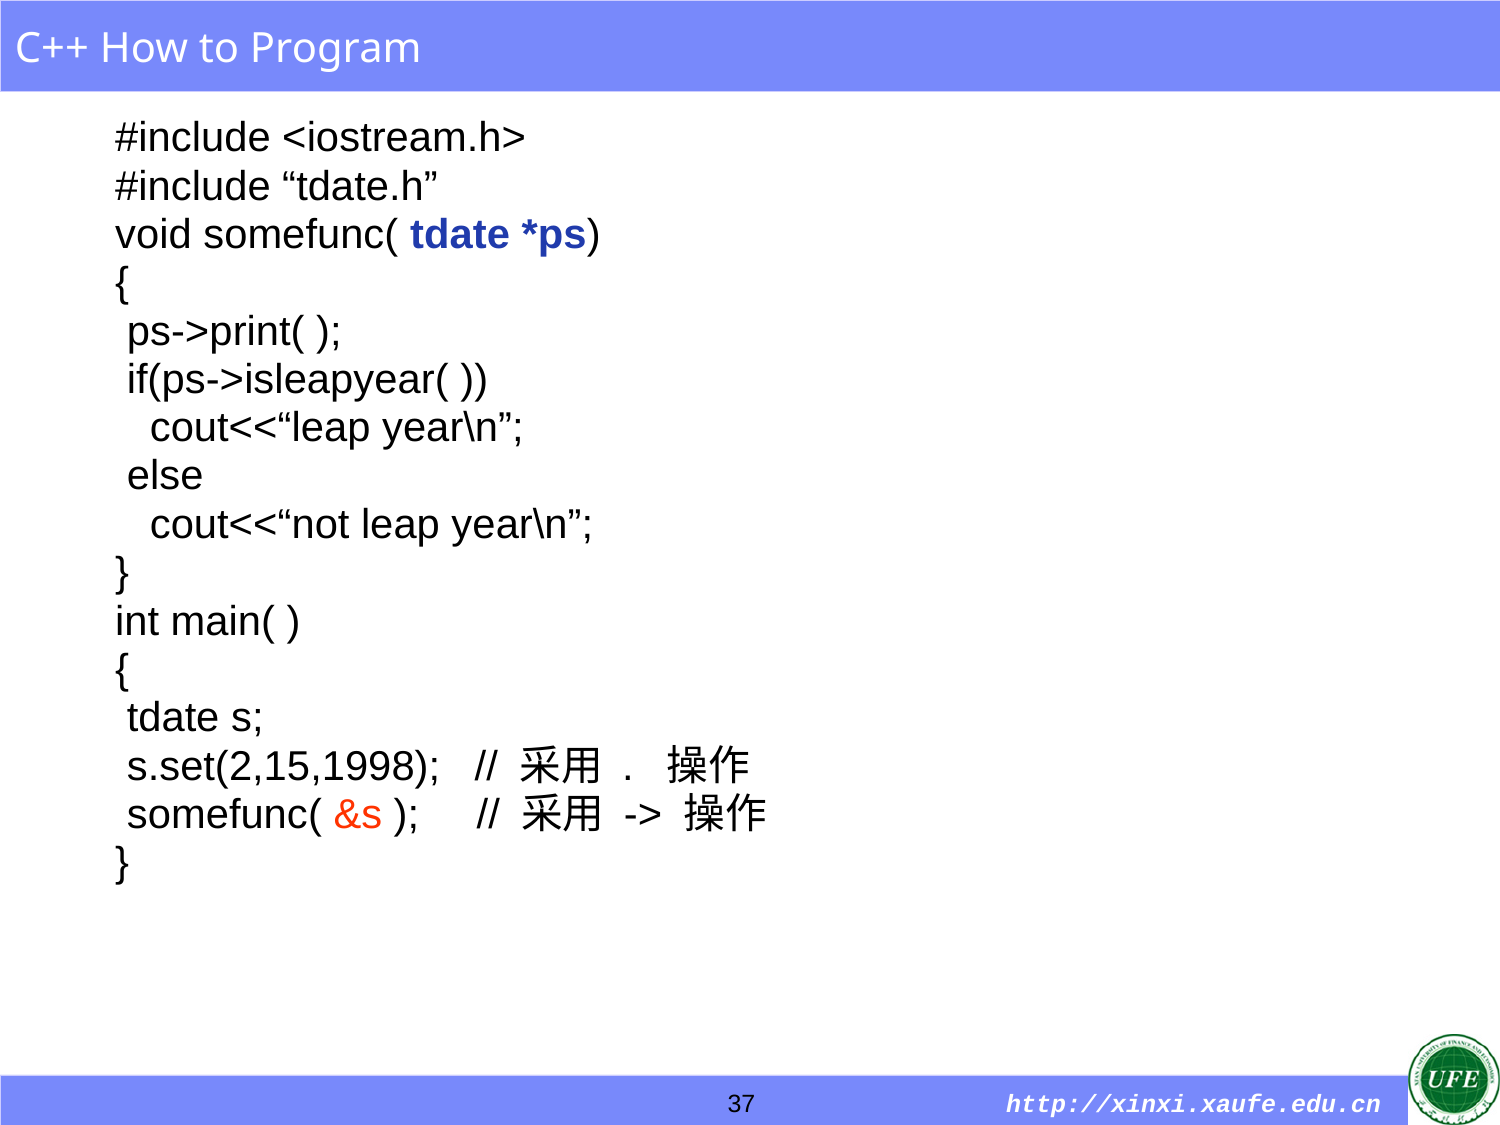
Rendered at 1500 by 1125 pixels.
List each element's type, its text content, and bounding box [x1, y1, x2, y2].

slide_number 37 [712, 1080, 825, 1121]
picture [1408, 1034, 1500, 1125]
list #include <iostream.h> #include “tdate.h” void somefunc( tdate *ps) { ps->print( ); if(ps->isleapyear( )) cout<<“leap year\n”; else cout<<“not leap year\n”; } int main( ) { tdate s; s.set(2,15,1998); // 采用 . 操作 somefunc( &s ); // 采用 -> 操作 } [100, 112, 1338, 988]
